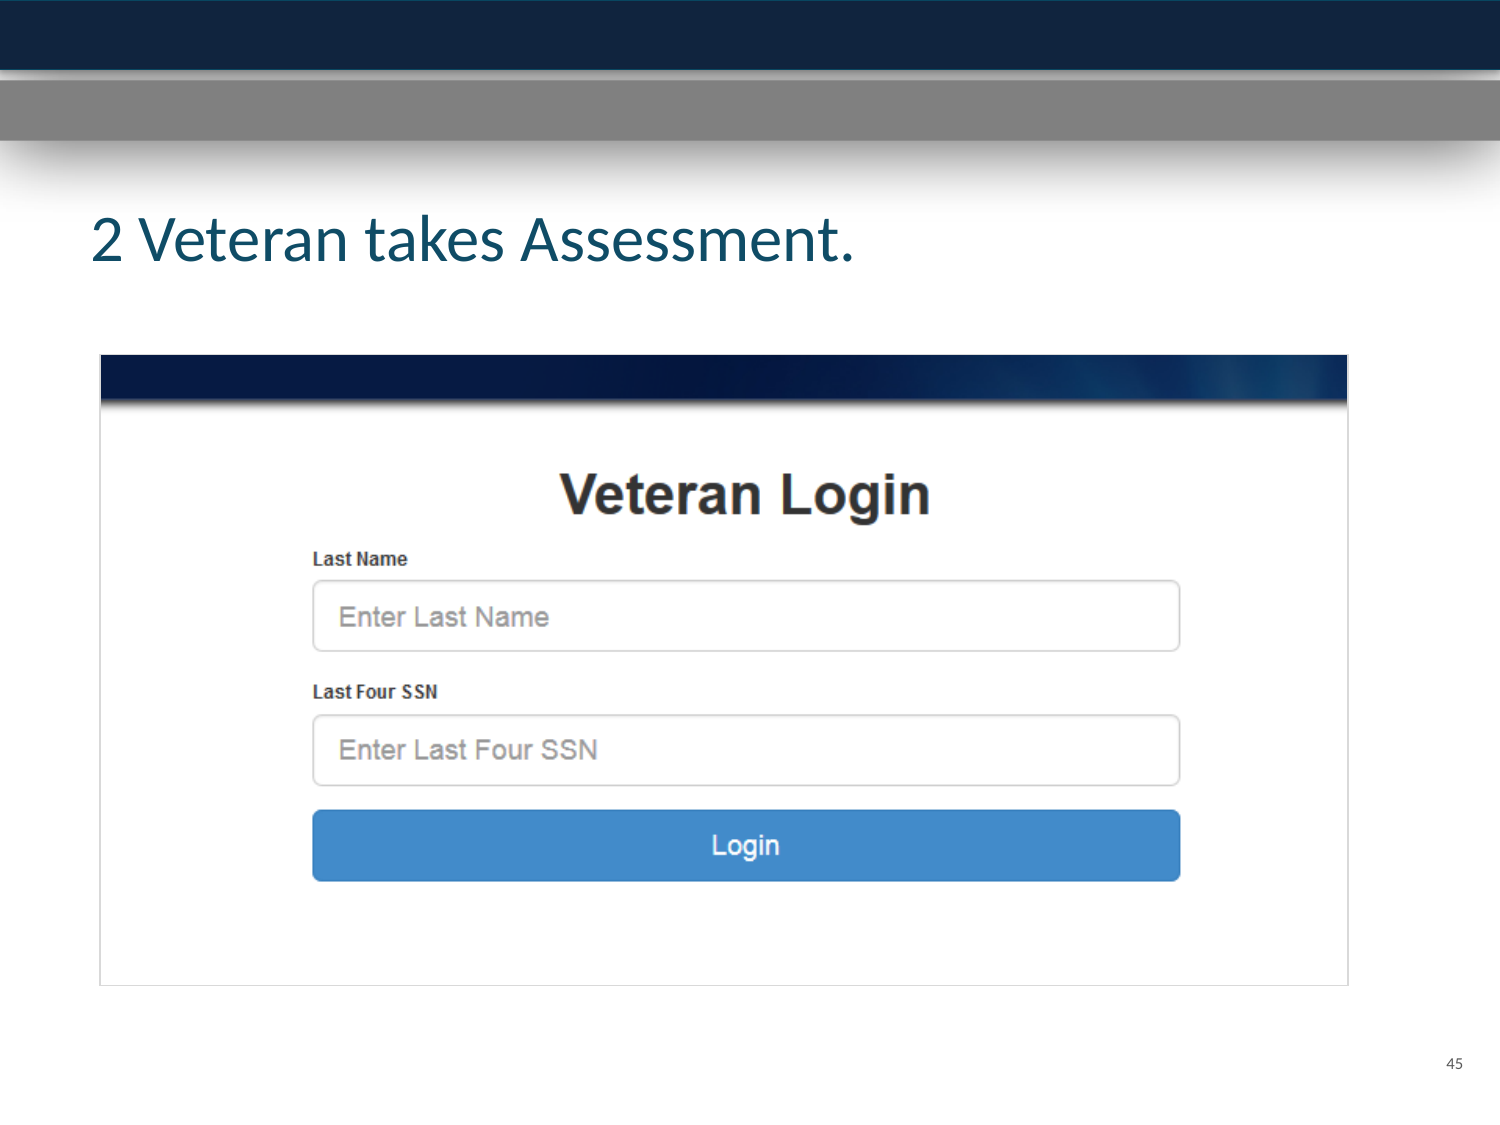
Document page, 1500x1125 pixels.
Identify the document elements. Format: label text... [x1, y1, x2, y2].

slide_number 45 [1403, 1032, 1479, 1093]
picture [100, 354, 1348, 986]
list 2 Veteran takes Assessment. [75, 187, 1425, 1005]
